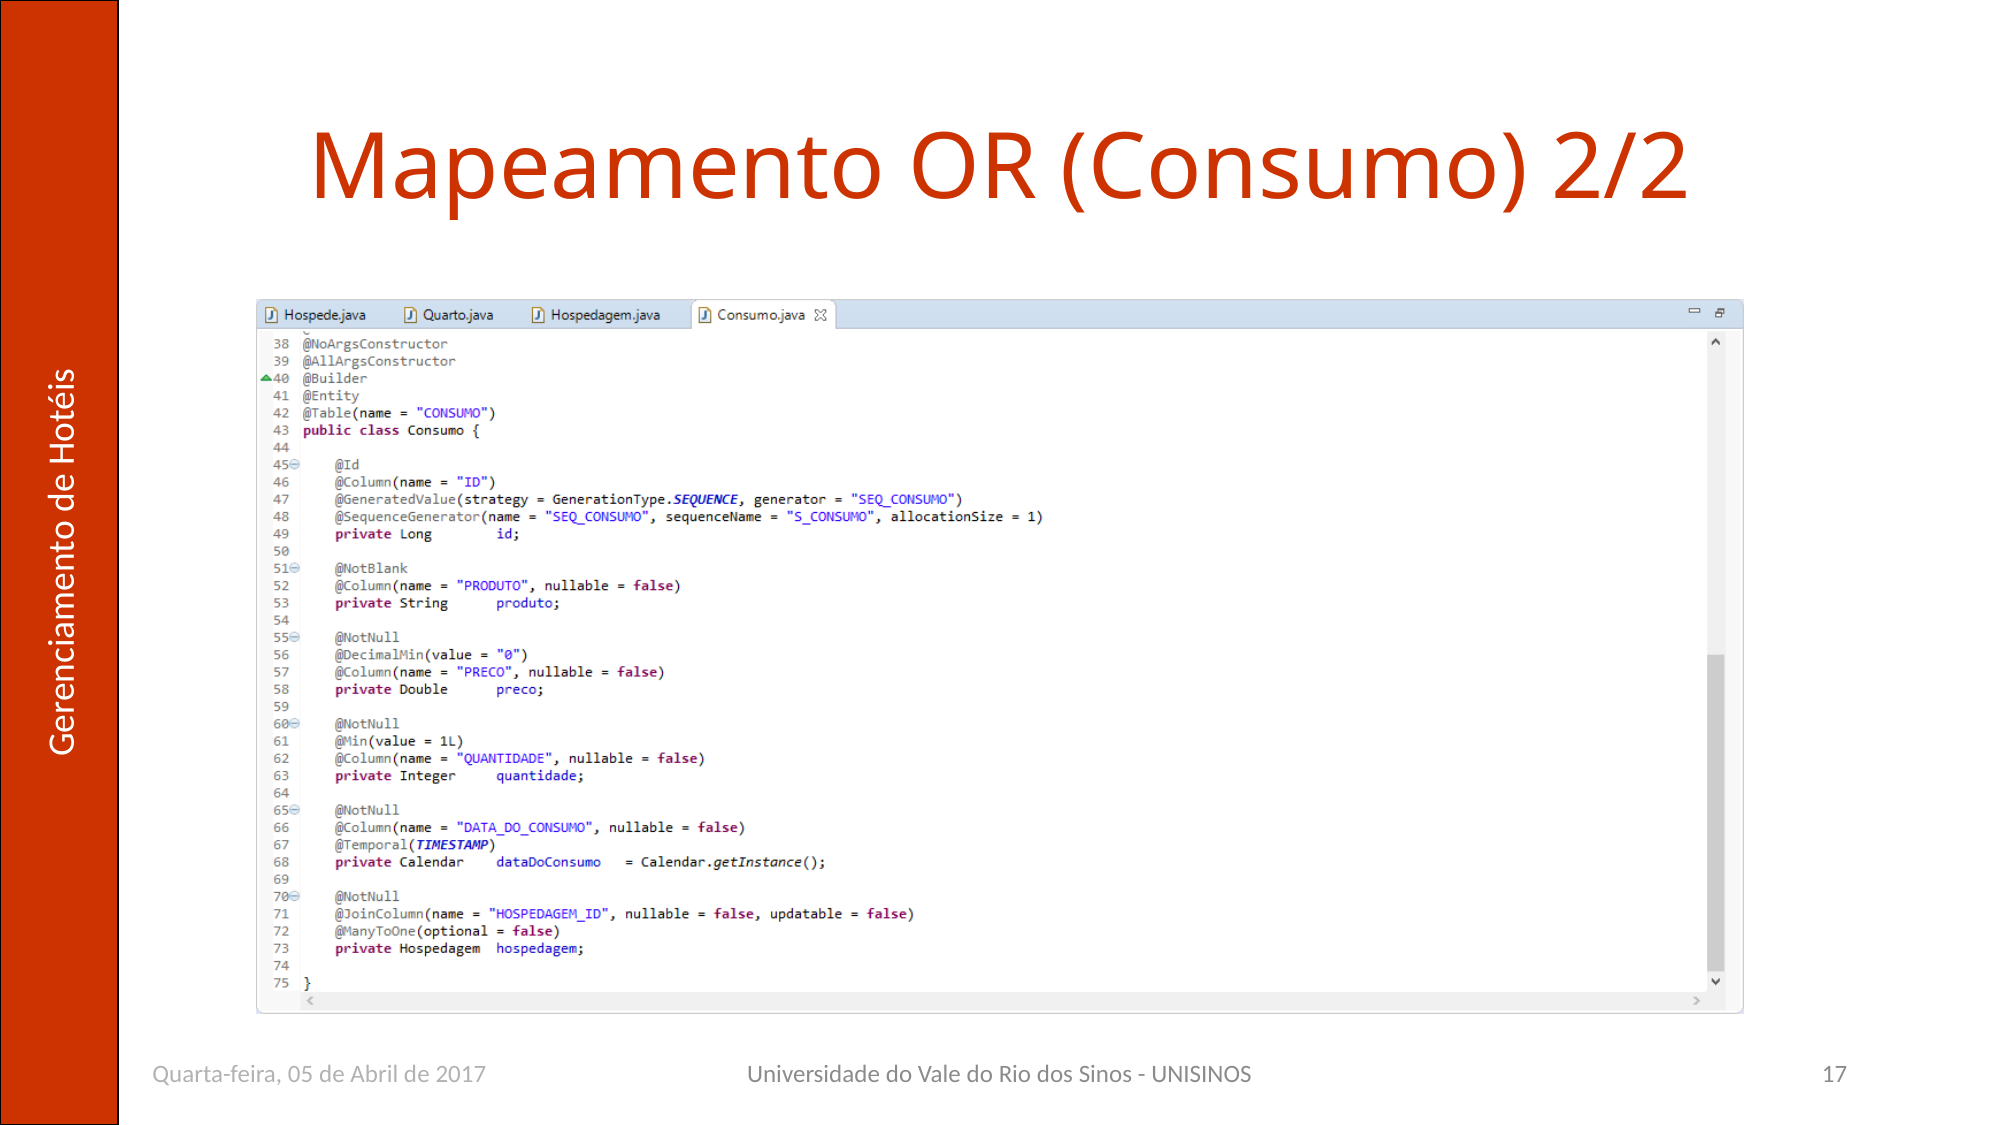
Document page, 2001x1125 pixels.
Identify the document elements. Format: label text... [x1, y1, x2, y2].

slide_number 17 [1412, 1042, 1863, 1103]
title Mapeamento OR (Consumo) 2/2 [137, 59, 1863, 278]
slide_number Quarta-feira, 05 de Abril de 2017 [137, 1042, 588, 1103]
footer Universidade do Vale do Rio dos Sinos - UNISINOS [662, 1042, 1338, 1103]
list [256, 299, 1744, 1014]
